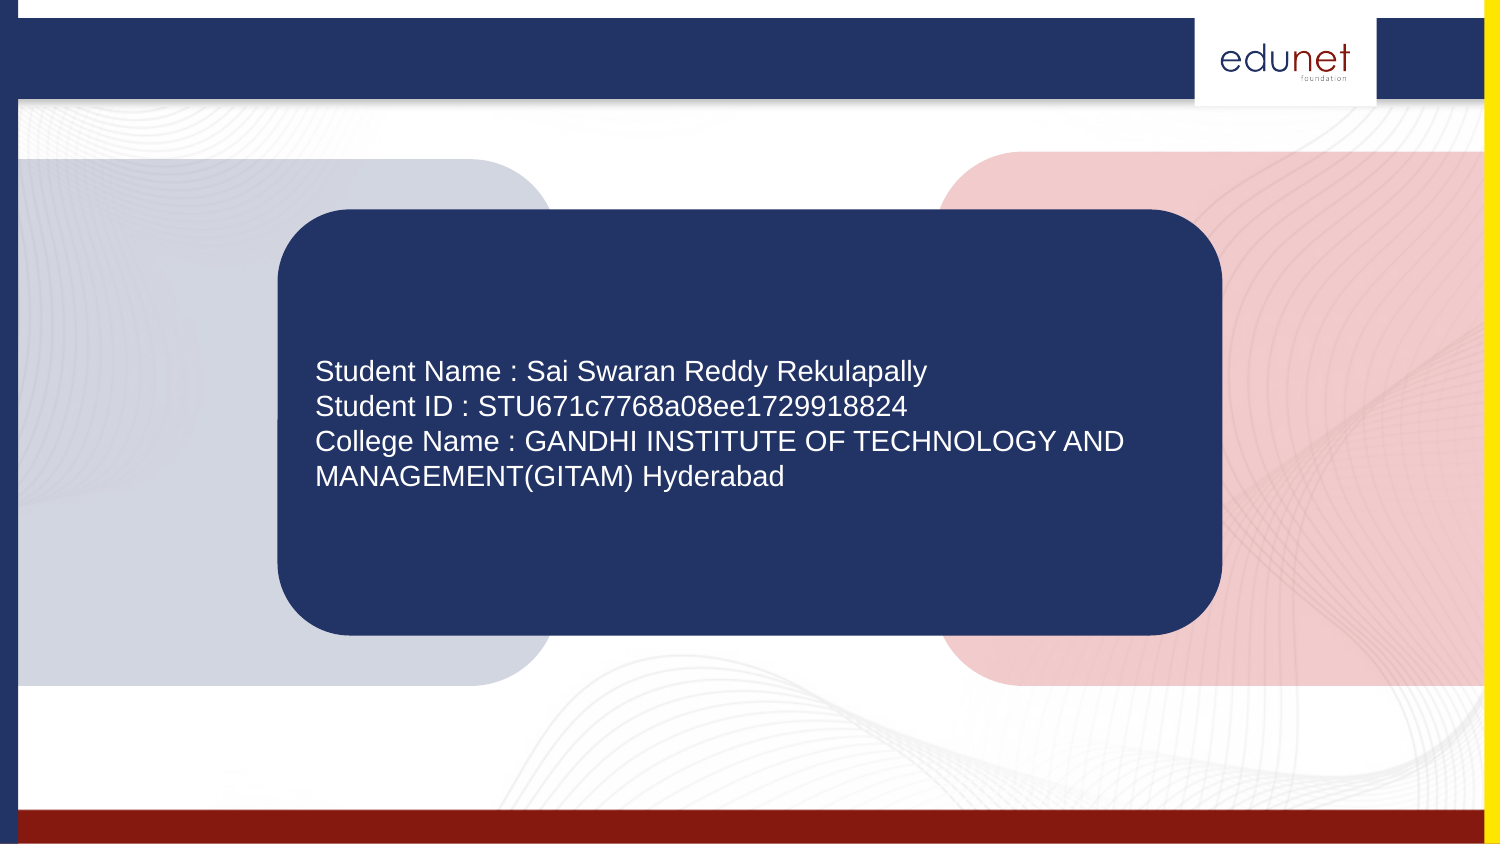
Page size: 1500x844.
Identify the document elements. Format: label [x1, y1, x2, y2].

text_box [1482, 0, 1500, 844]
text_box [0, 0, 20, 844]
picture [1215, 38, 1356, 86]
picture [17, 107, 1485, 811]
